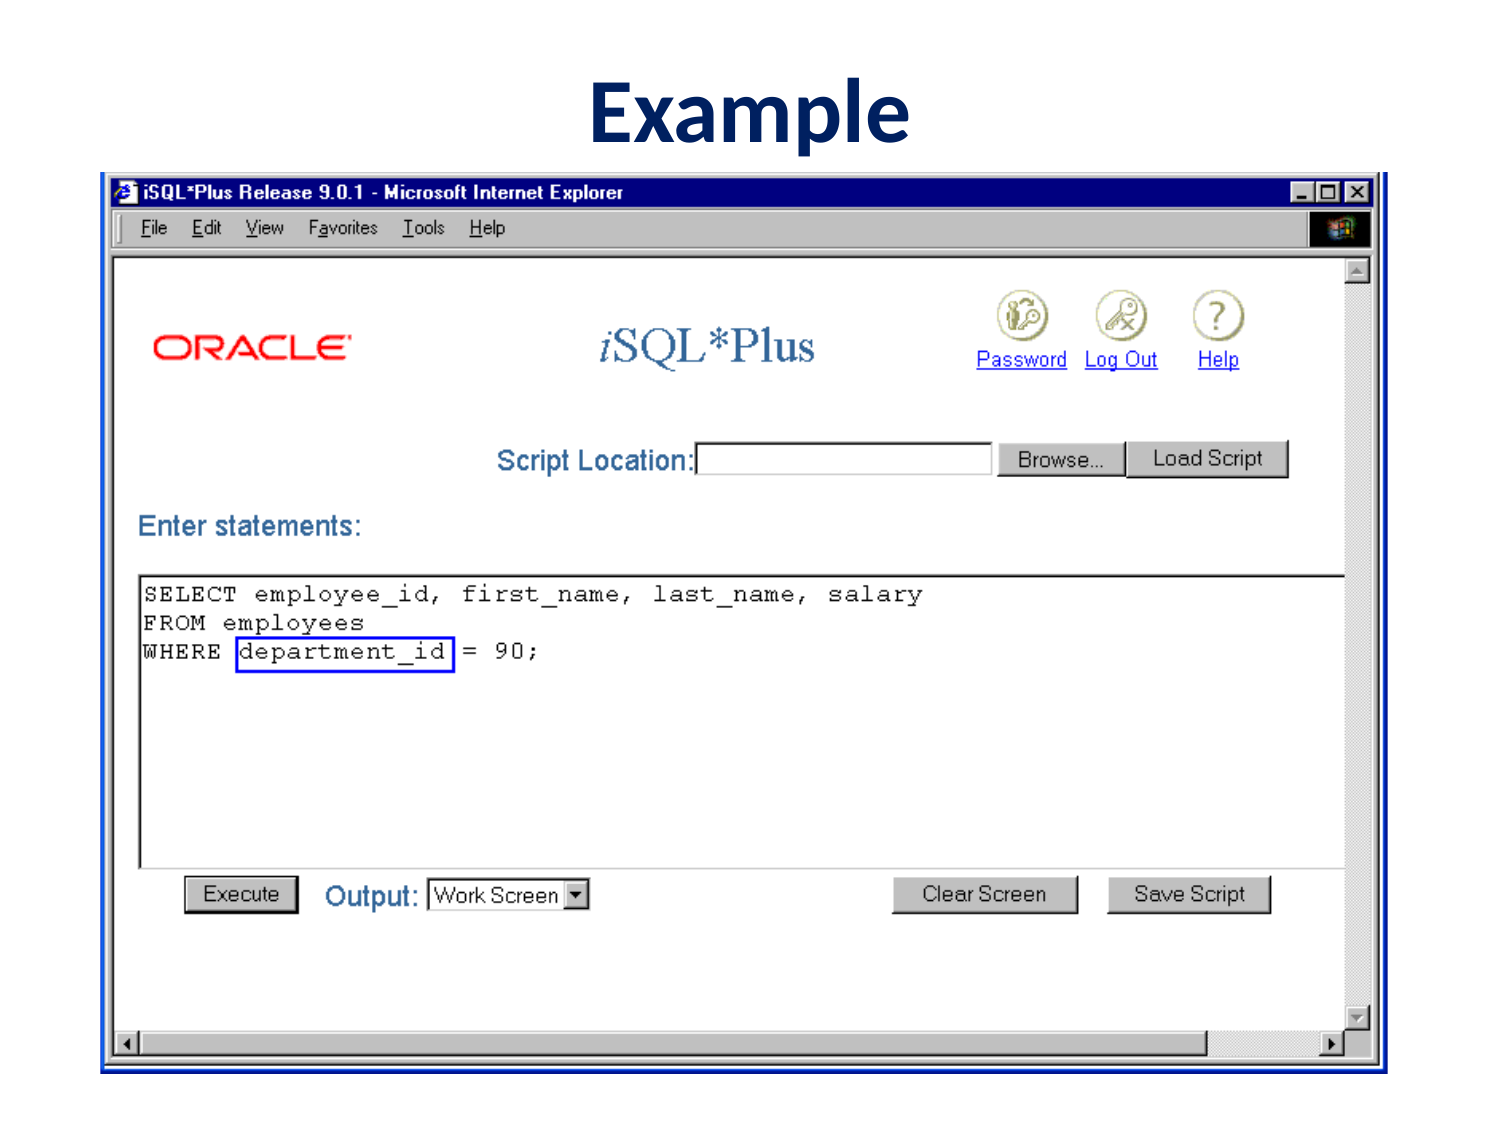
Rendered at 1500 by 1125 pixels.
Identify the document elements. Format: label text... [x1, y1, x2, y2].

title Example [75, 12, 1425, 200]
picture [99, 172, 1388, 1074]
